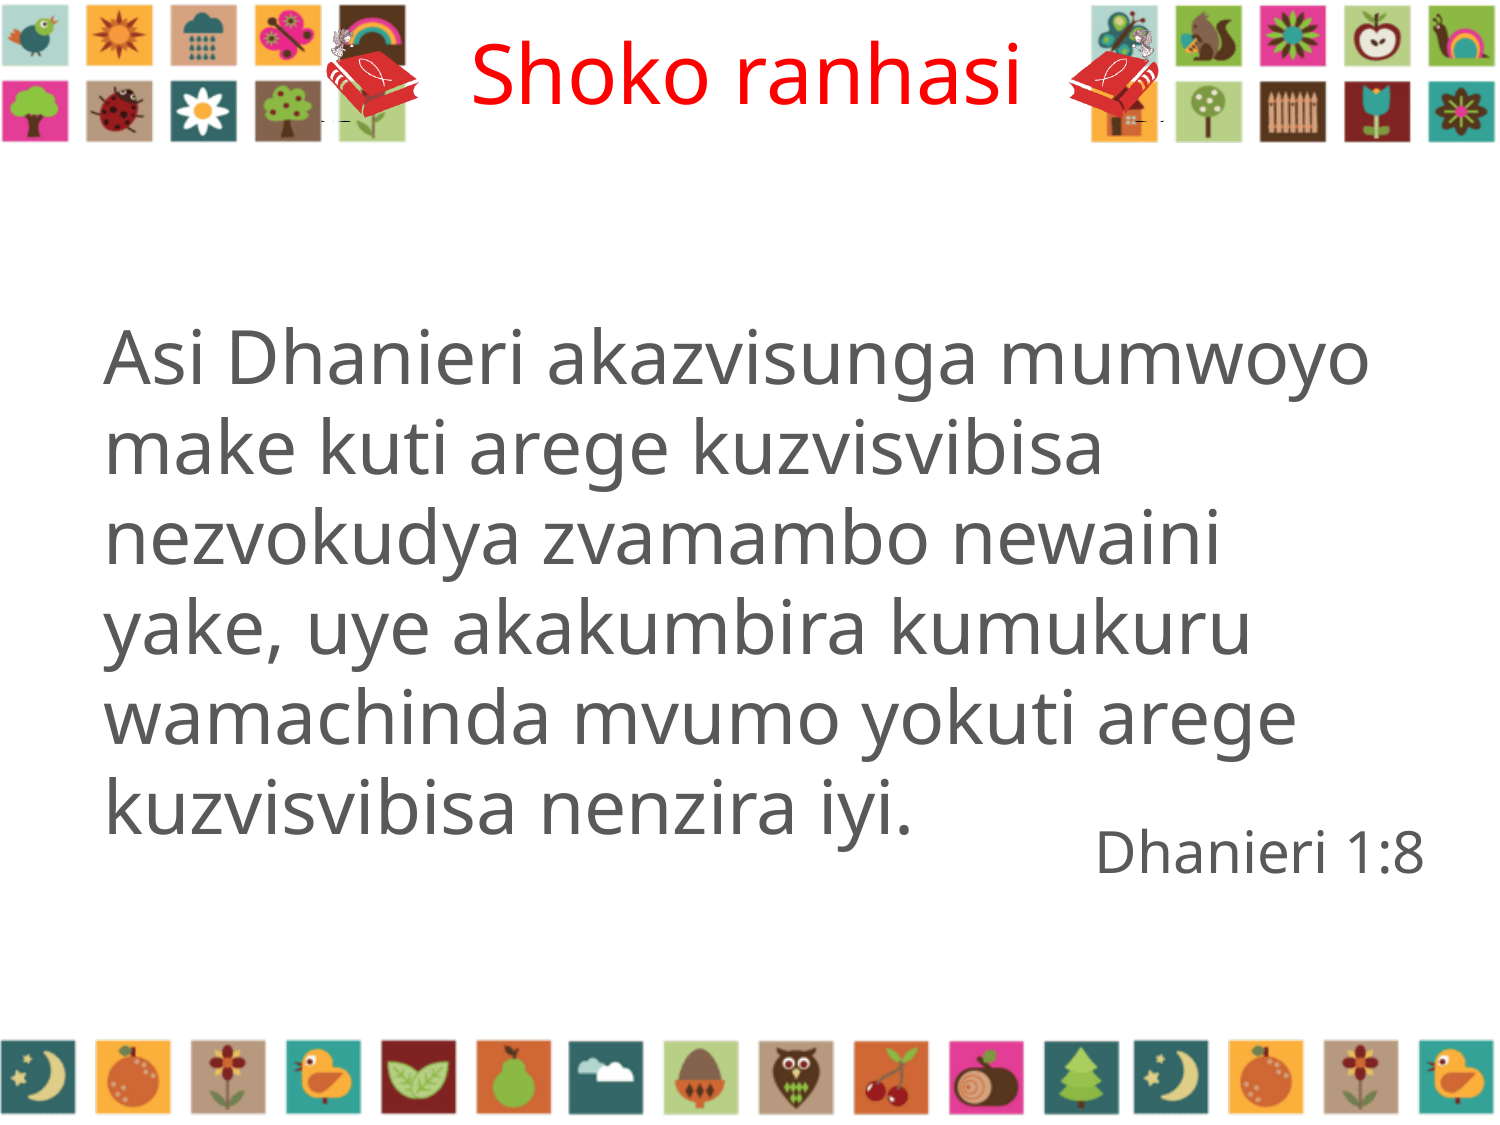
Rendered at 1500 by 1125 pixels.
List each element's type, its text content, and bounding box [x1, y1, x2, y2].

text_box Shoko ranhasi [448, 13, 1038, 129]
picture [1037, 3, 1500, 150]
text_box Dhanieri 1:8 [808, 807, 1441, 893]
text_box Asi Dhanieri akazvisunga mumwoyo make kuti arege kuzvisvibisa nezvokudya zvamambo newaini yake, uye akakumbira kumukuru wamachinda mvumo yokuti arege kuzvisvibisa nenzira iyi. [88, 302, 1436, 858]
picture [0, 3, 451, 150]
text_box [0, 1028, 1500, 1118]
